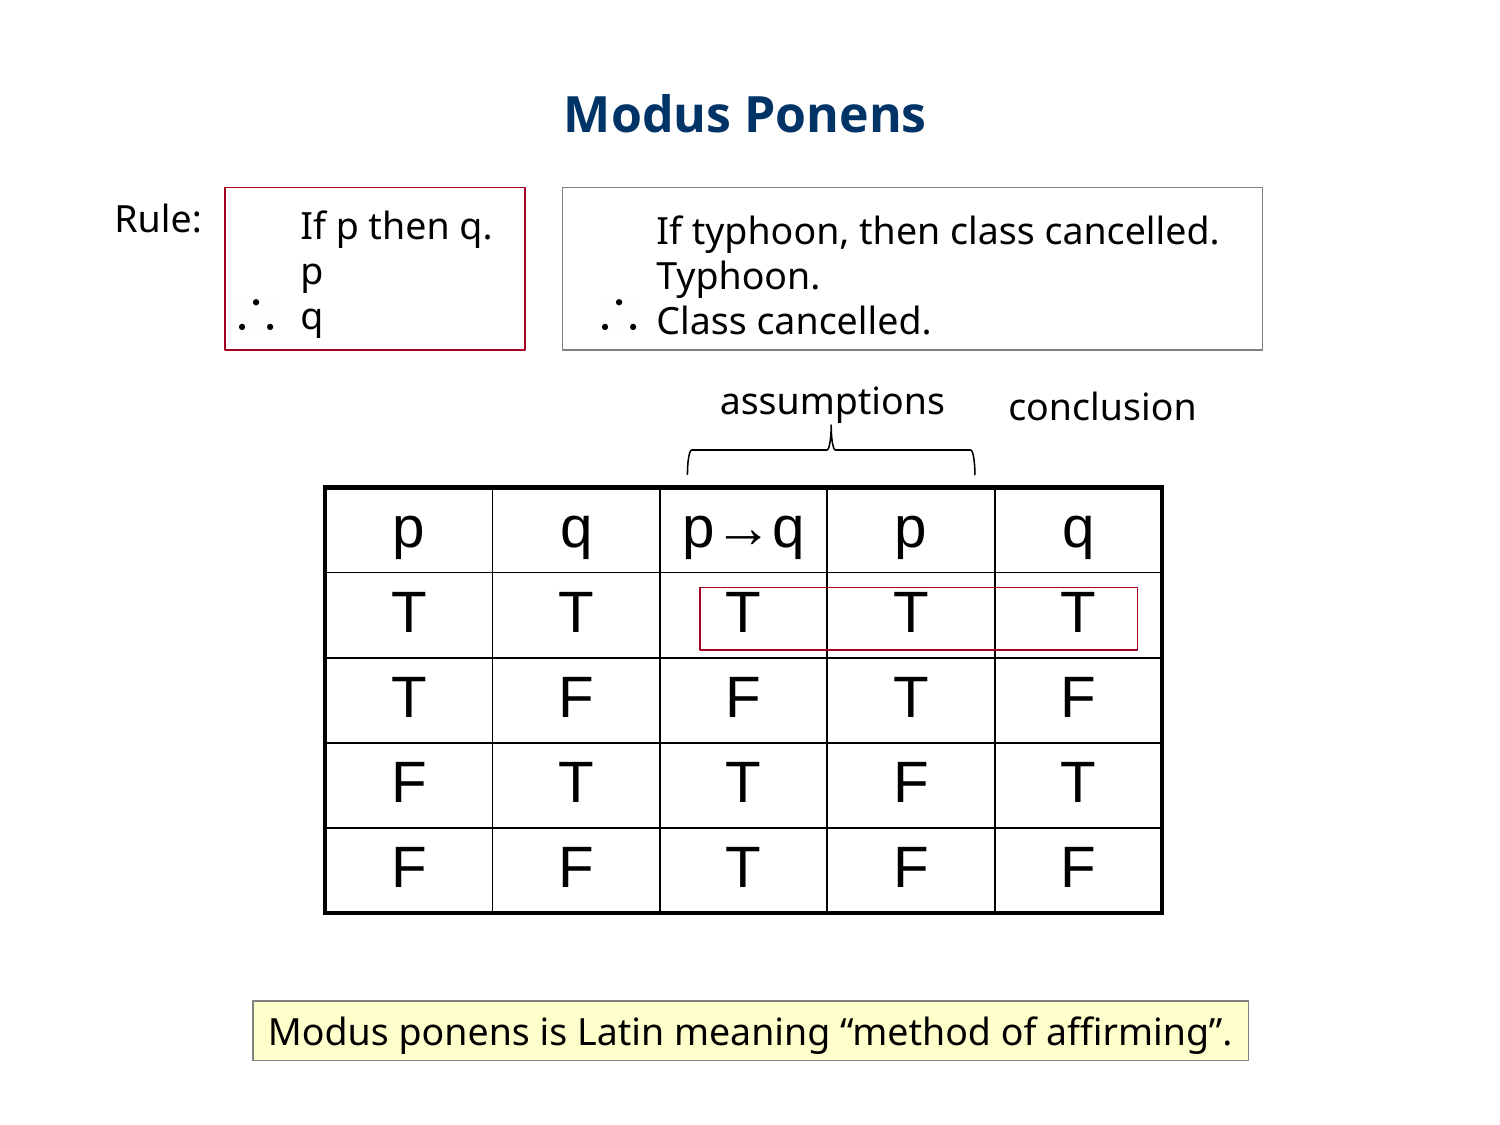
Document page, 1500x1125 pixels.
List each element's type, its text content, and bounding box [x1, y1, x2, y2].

text_box Modus Ponens [548, 74, 942, 150]
table_cell T [327, 659, 492, 742]
table_cell F [327, 744, 492, 827]
text_box conclusion [993, 374, 1213, 435]
picture [599, 299, 638, 332]
table_cell F [828, 829, 994, 911]
table_header q [996, 490, 1160, 572]
table_cell T [661, 573, 826, 657]
table_cell F [327, 829, 492, 911]
table_header p [327, 490, 492, 572]
text_box If typhoon, then class cancelled. Typhoon. Class cancelled. [641, 199, 1236, 350]
table_cell T [493, 573, 659, 657]
table_cell T [996, 744, 1160, 827]
table_cell F [661, 659, 826, 742]
table_header p [828, 490, 994, 572]
text_box Modus ponens is Latin meaning “method of affirming”. [252, 1000, 1249, 1061]
table_cell F [996, 829, 1160, 911]
table_header p→q [661, 490, 826, 572]
text_box [562, 187, 1263, 350]
table_cell F [828, 744, 994, 827]
table_cell T [661, 744, 826, 827]
table_cell T [828, 573, 994, 587]
table_header q [493, 490, 659, 572]
text_box assumptions [704, 369, 961, 430]
text_box [224, 187, 525, 350]
table_cell T [828, 650, 994, 657]
table_cell T [828, 659, 994, 742]
text_box Rule: [99, 187, 217, 248]
text_box [687, 430, 975, 476]
table_cell F [996, 659, 1160, 742]
table_cell T [493, 744, 659, 827]
table_cell F [493, 659, 659, 742]
picture [237, 299, 275, 332]
text_box [699, 587, 1138, 650]
table_cell T [327, 573, 492, 657]
table_cell F [493, 829, 659, 911]
table_cell T [661, 829, 826, 911]
table_cell T [996, 573, 1160, 657]
